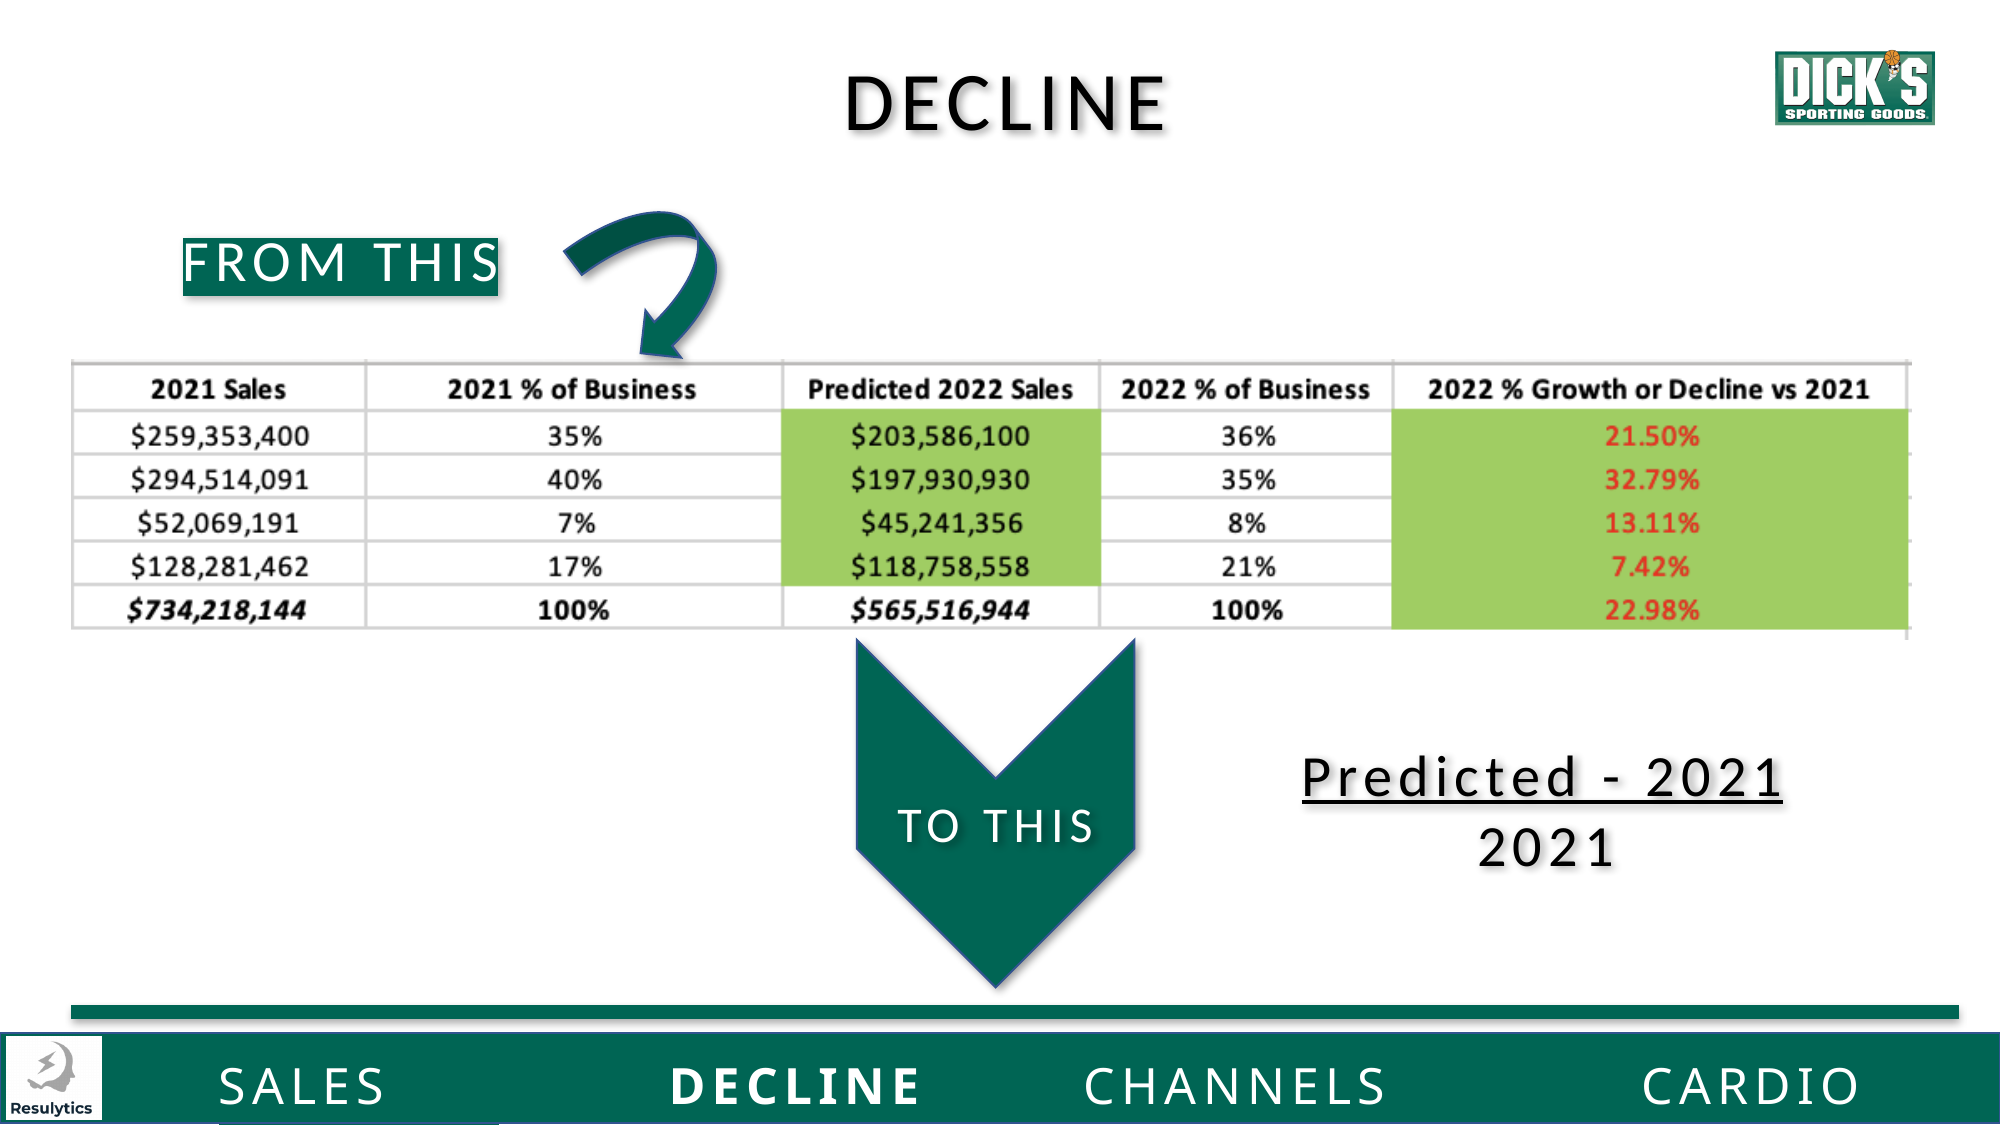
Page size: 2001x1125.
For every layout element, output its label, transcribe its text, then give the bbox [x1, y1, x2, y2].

text_box [855, 640, 1136, 989]
picture [6, 1036, 102, 1120]
text_box SALES DECLINE CHANNELS CARDIO FINDINGS [203, 1047, 2000, 1125]
text_box [0, 1032, 2000, 1124]
text_box DECLINE [828, 39, 1182, 155]
text_box [70, 1004, 1960, 1020]
picture [1771, 41, 1938, 134]
text_box Predicted - 2021 2021 [1286, 730, 1869, 886]
picture [71, 359, 1912, 640]
text_box [562, 211, 718, 359]
text_box FROM THIS [167, 215, 564, 301]
text_box TO THIS [882, 785, 1118, 861]
